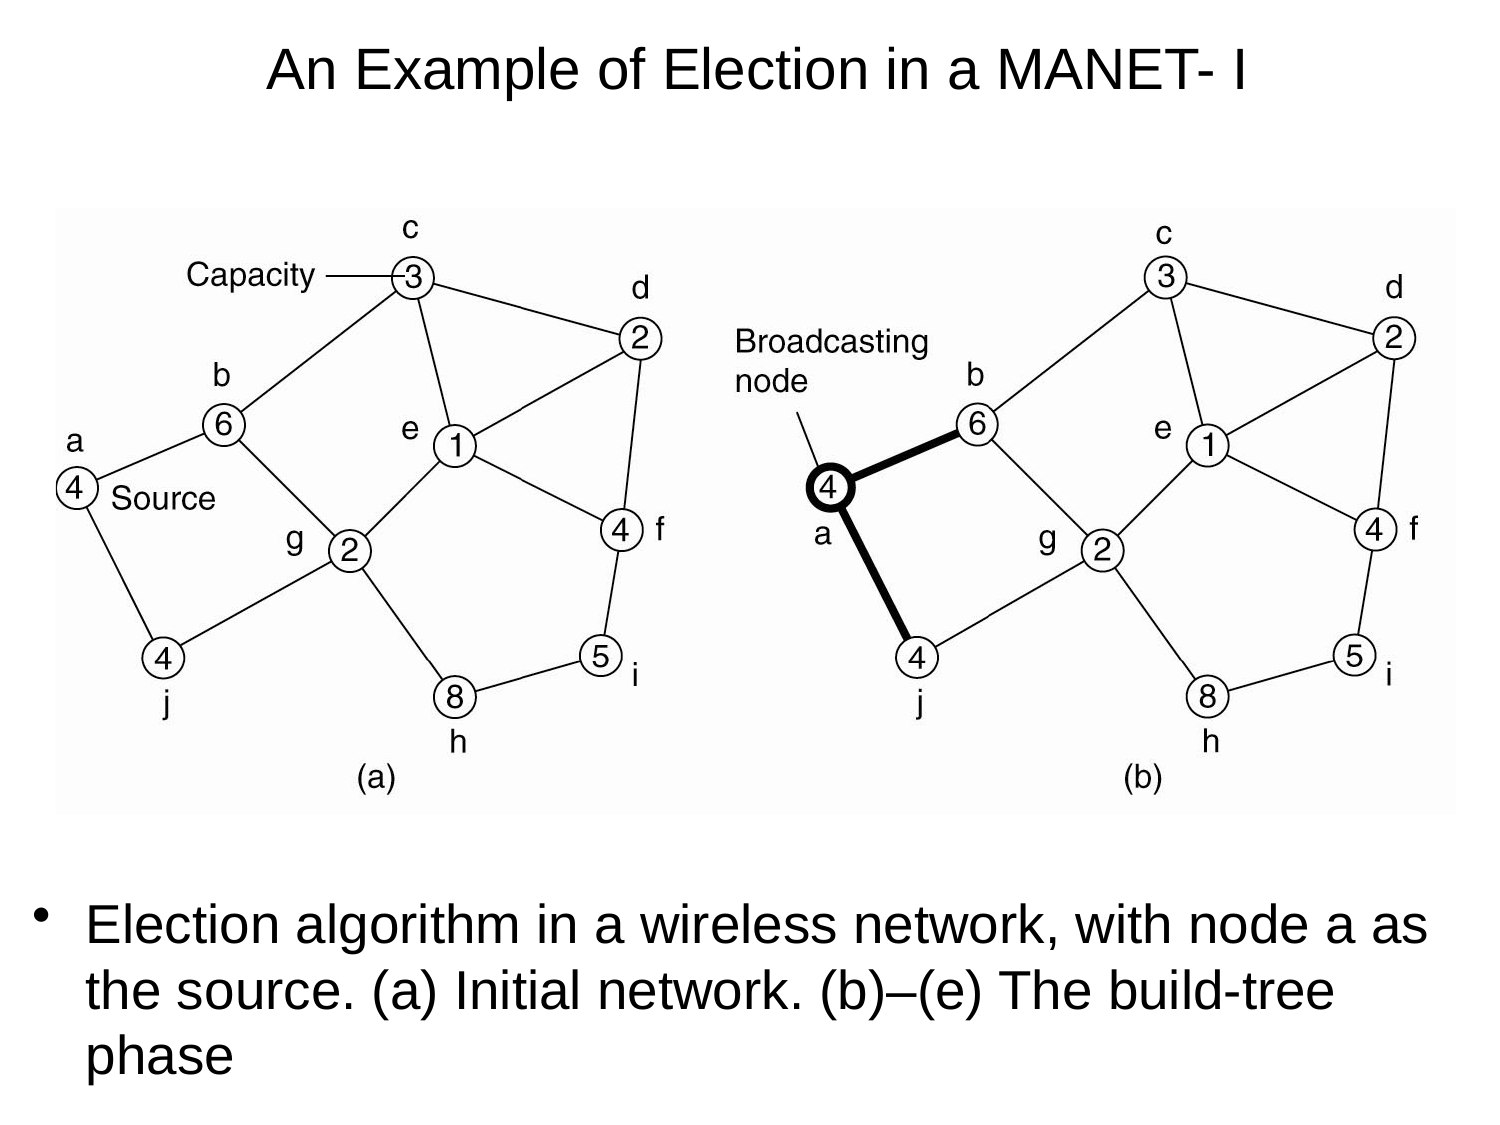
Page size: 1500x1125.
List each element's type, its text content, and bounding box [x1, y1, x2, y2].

picture [55, 207, 1456, 816]
list Election algorithm in a wireless network, with node a as the source. (a) Initial network. (b)–(e) The build-tree phase [17, 881, 1483, 1094]
title An Example of Election in a MANET- I [75, 7, 1425, 126]
